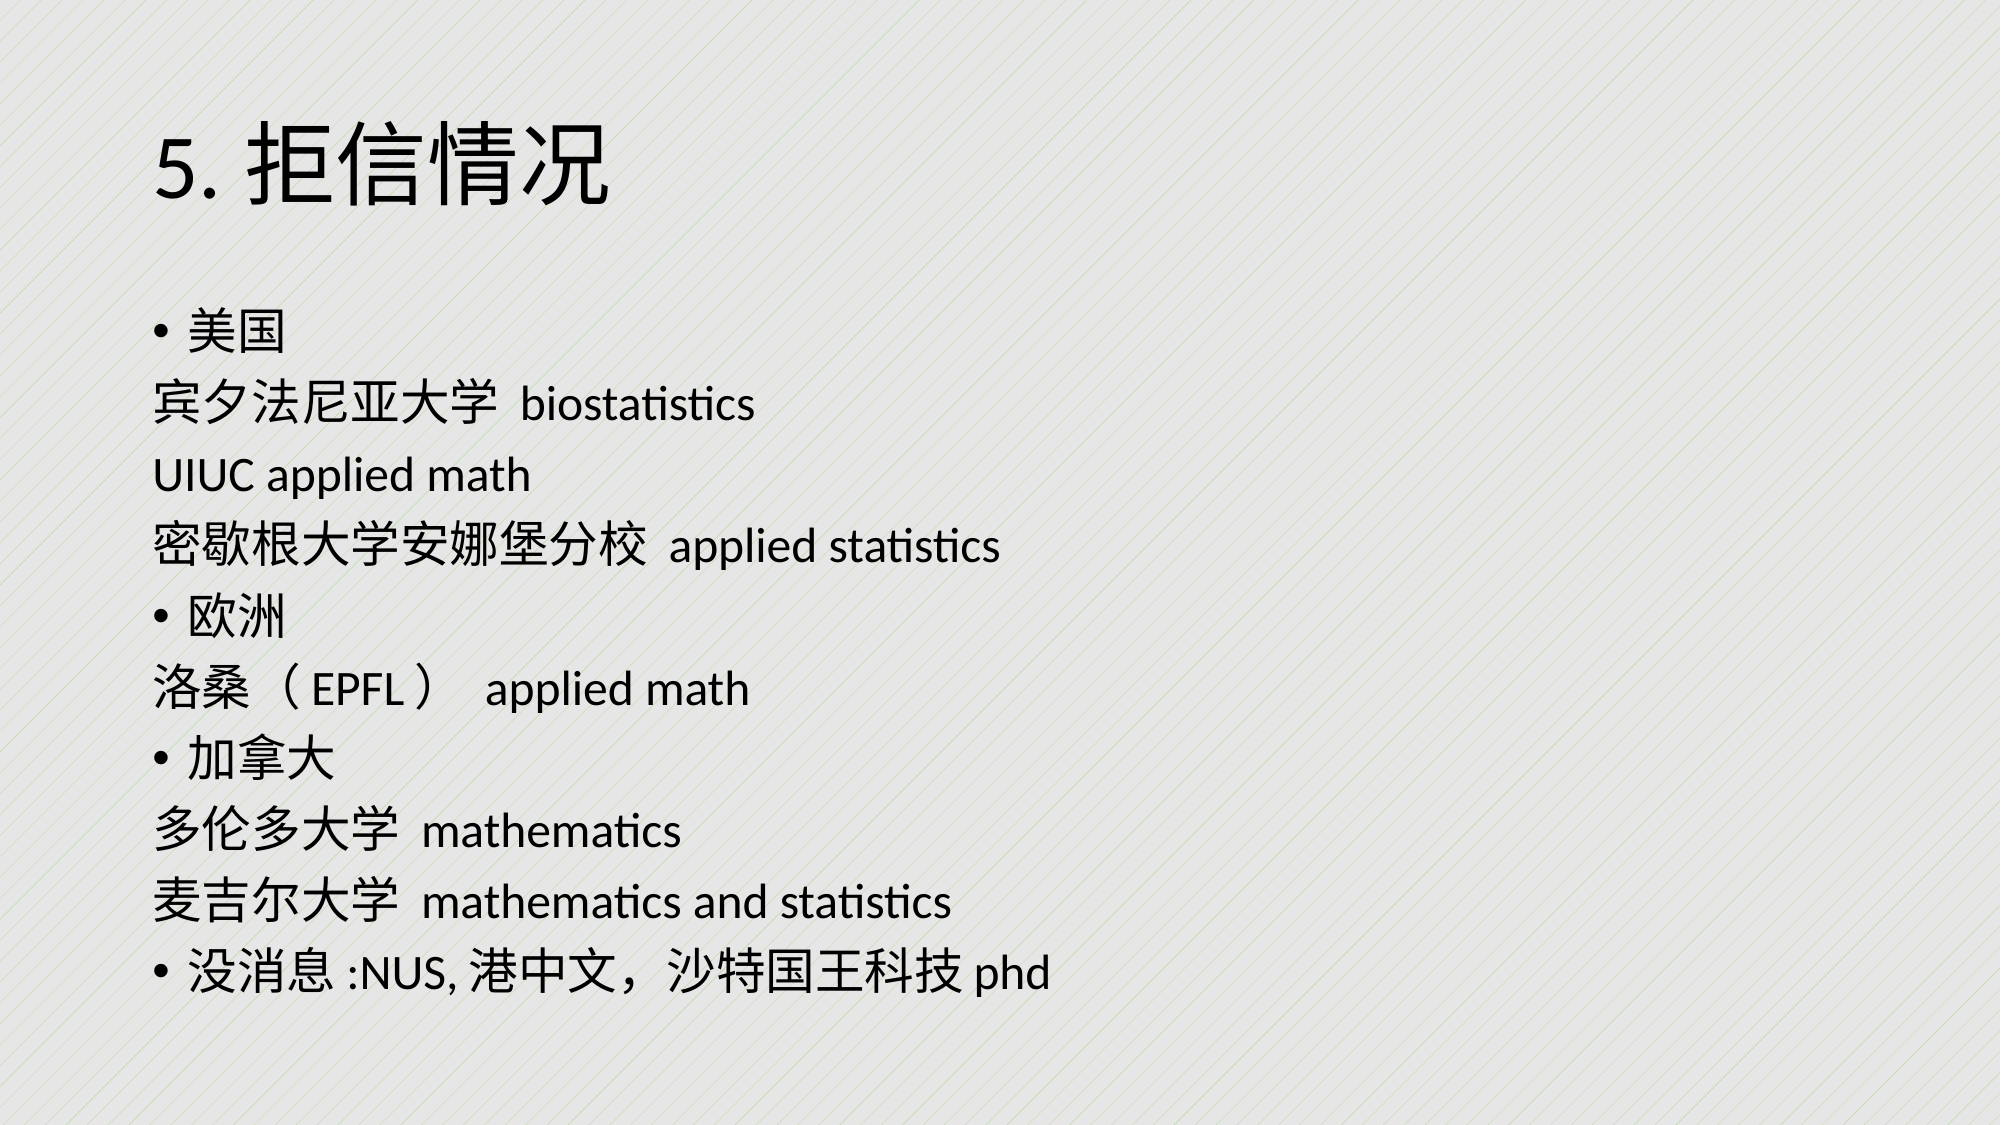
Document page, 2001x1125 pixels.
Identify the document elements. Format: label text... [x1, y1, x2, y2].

title 5.拒信情况 [137, 59, 1863, 278]
list 美国 宾夕法尼亚大学 biostatistics UIUC applied math 密歇根大学安娜堡分校 applied statistics 欧洲 洛桑（EPFL） applied math 加拿大 多伦多大学 mathematics 麦吉尔大学 mathematics and statistics 没消息:NUS,港中文，沙特国王科技phd [137, 299, 1863, 1014]
